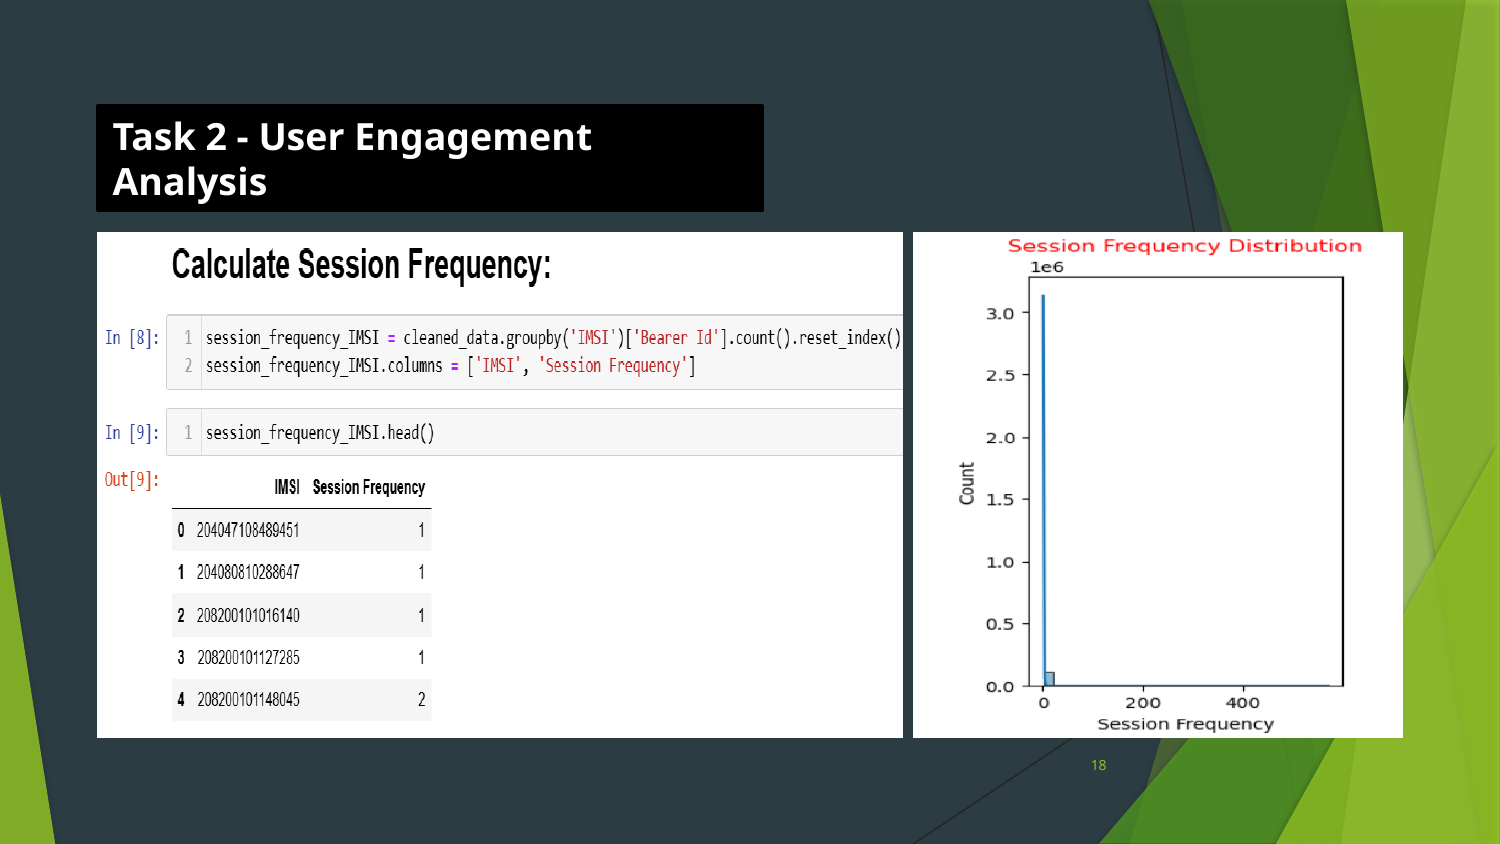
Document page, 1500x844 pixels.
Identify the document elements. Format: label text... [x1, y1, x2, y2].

slide_number 18 [1056, 747, 1141, 789]
picture [913, 231, 1403, 739]
picture [97, 231, 904, 739]
text_box Task 2 - User Engagement Analysis [96, 104, 764, 212]
